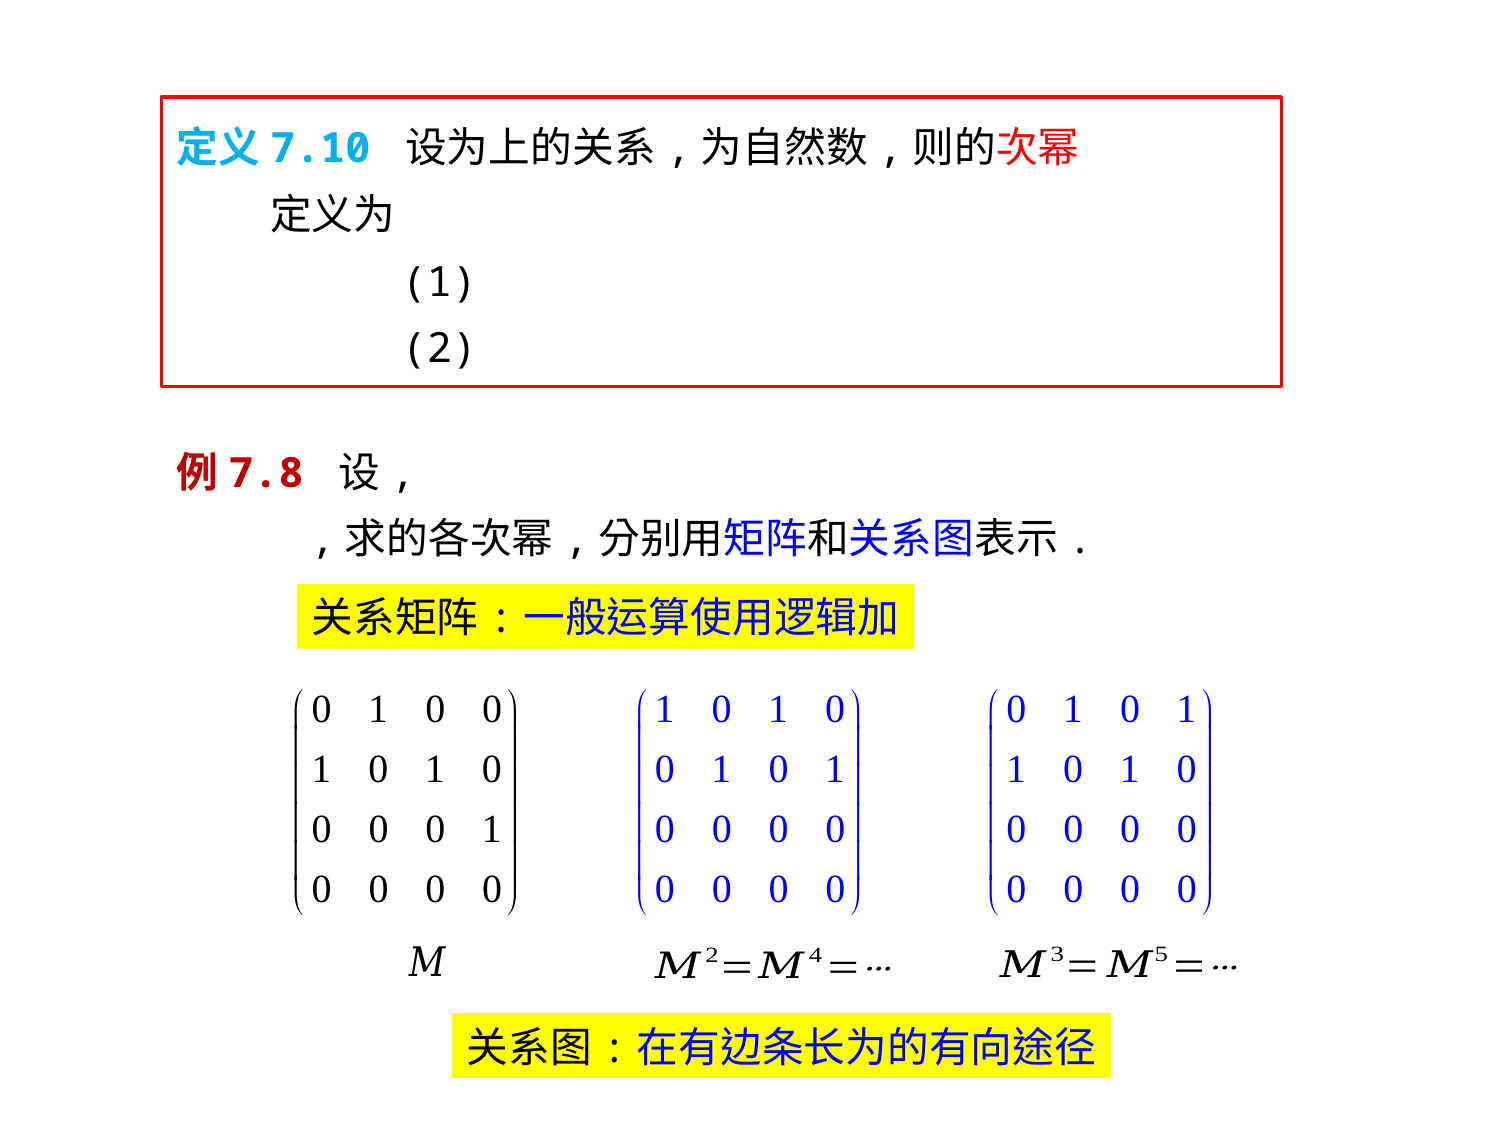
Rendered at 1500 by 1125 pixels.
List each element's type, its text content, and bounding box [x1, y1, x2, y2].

text_box 关系矩阵:一般运算使用逻辑加 [296, 583, 914, 649]
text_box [981, 682, 1222, 923]
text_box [286, 682, 527, 923]
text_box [629, 682, 870, 923]
